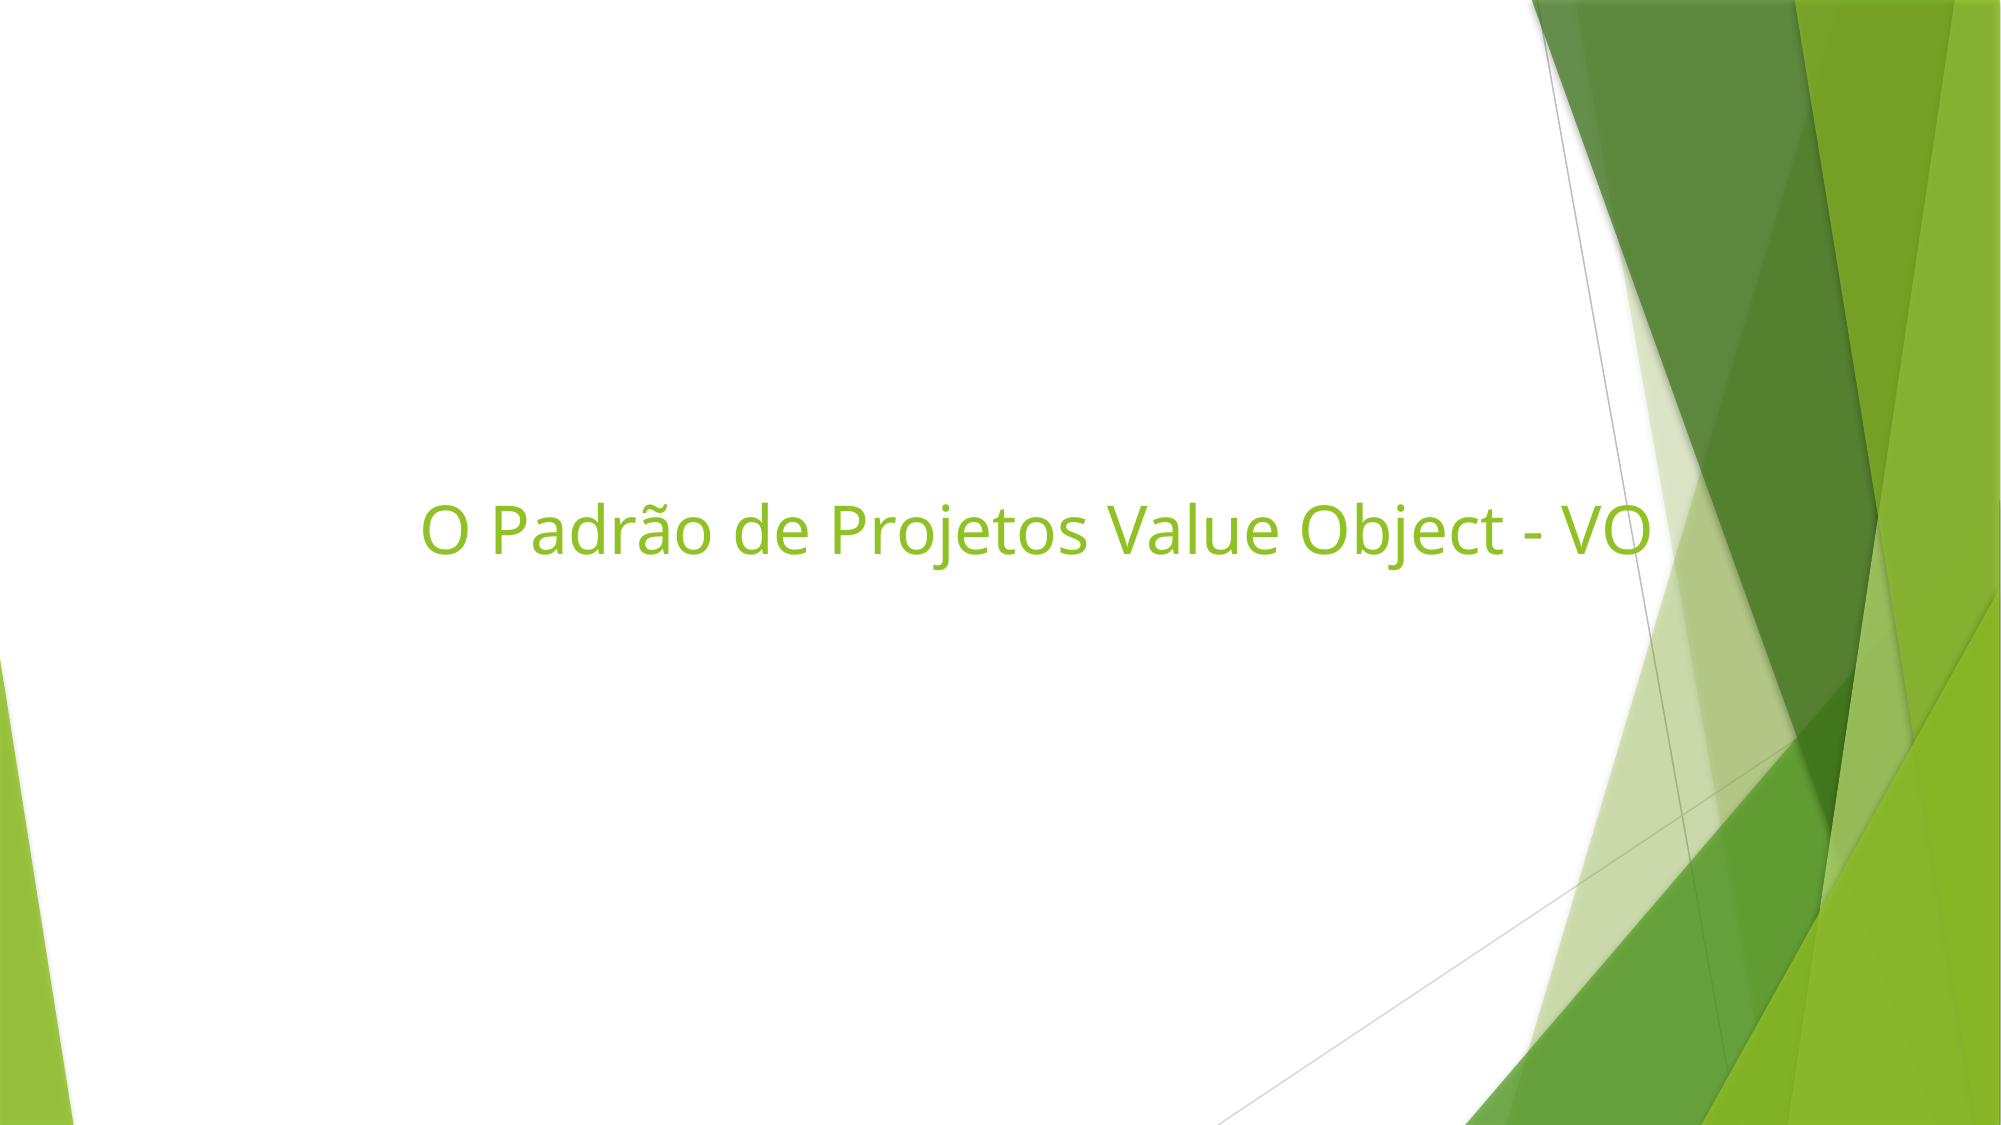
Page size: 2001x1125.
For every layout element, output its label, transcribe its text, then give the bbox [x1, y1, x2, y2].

title O Padrão de Projetos Value Object - VO [362, 479, 1713, 643]
